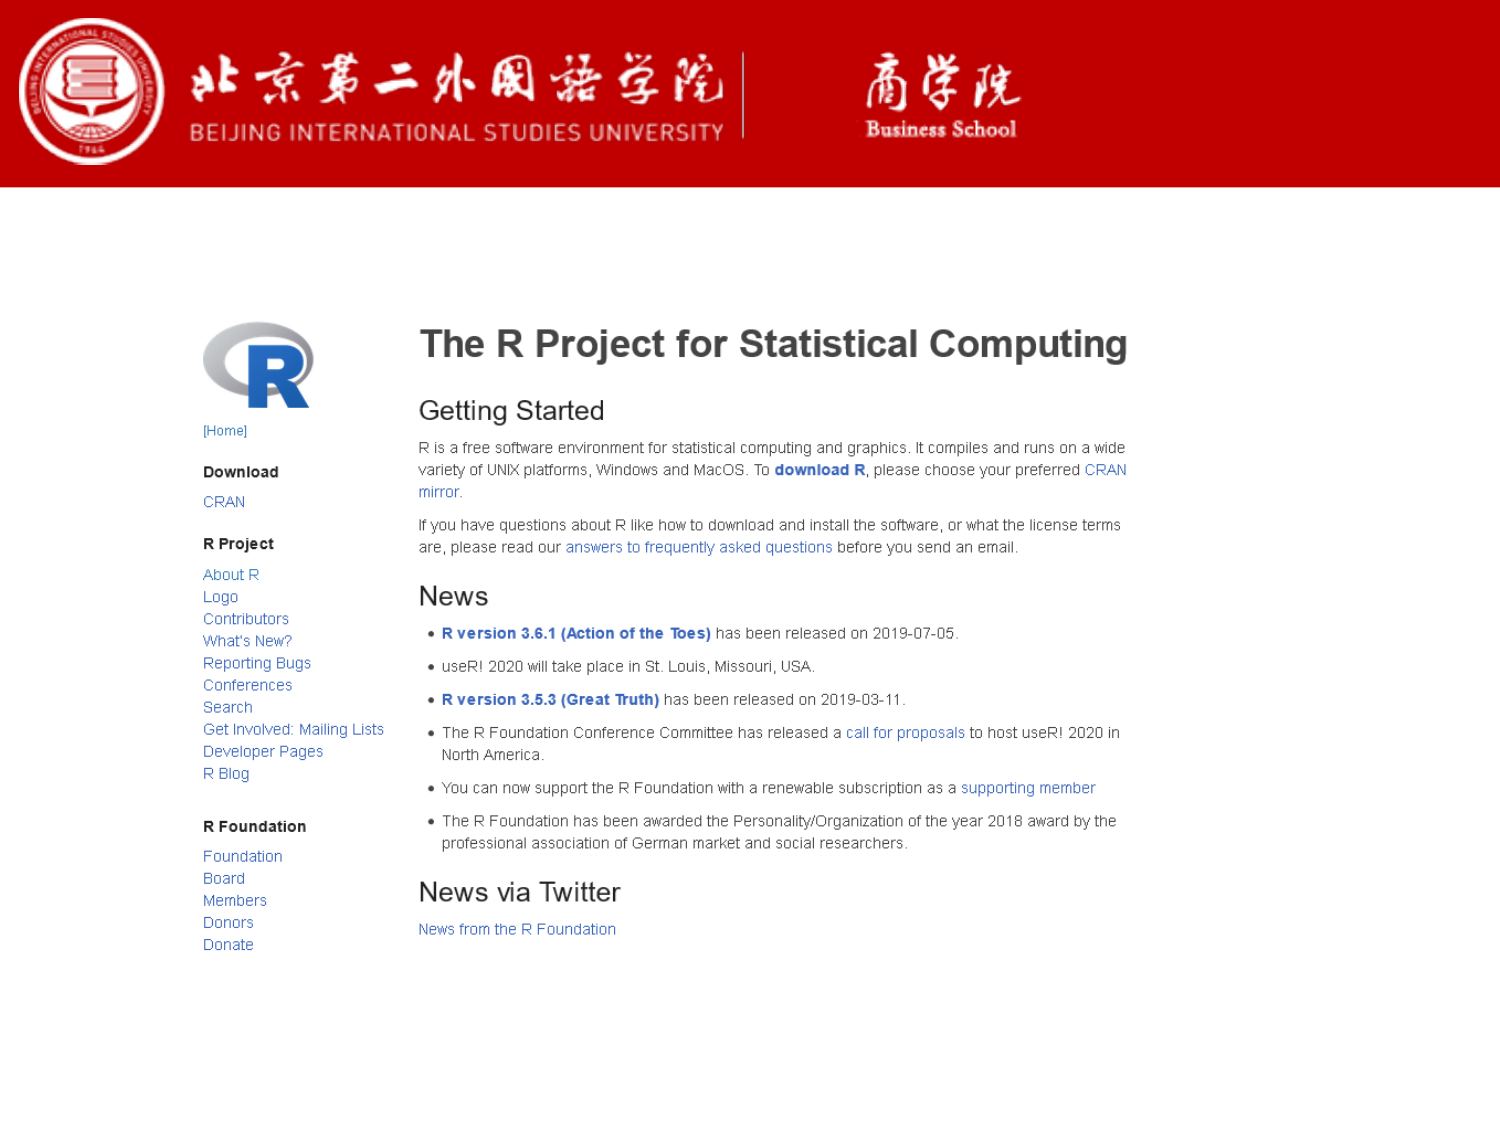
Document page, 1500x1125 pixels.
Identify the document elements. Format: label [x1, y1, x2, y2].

picture [19, 18, 1270, 165]
picture [191, 293, 1162, 970]
